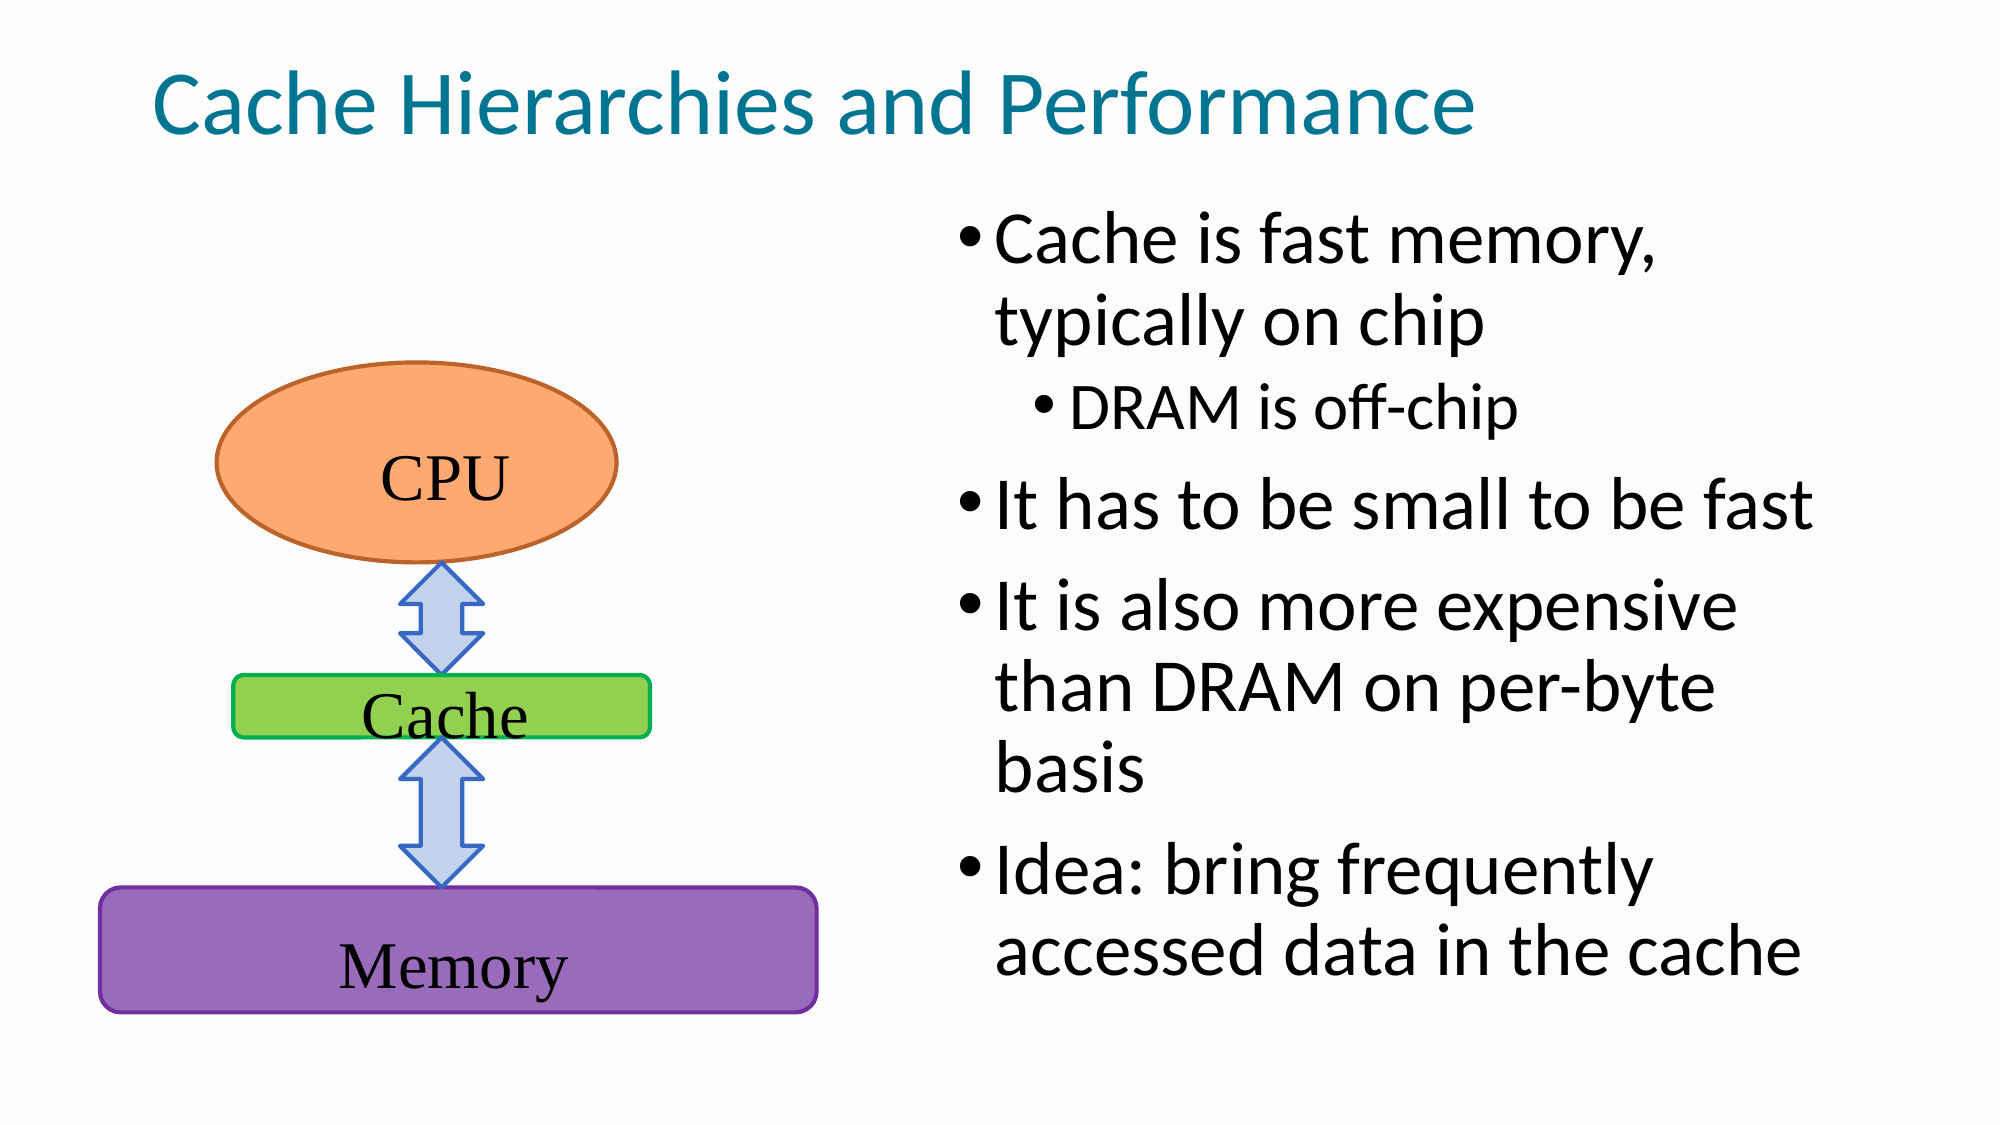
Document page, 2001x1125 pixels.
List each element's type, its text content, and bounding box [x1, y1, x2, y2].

text_box [99, 887, 817, 1013]
title Cache Hierarchies and Performance [137, 41, 1863, 168]
text_box [399, 737, 484, 888]
text_box [589, 675, 650, 738]
text_box [216, 362, 617, 563]
text_box Cache is fast memory, typically on chip DRAM is off-chip It has to be small to be fast It is also more expensive than DRAM on per-byte basis Idea: bring frequently accessed data in the cache [942, 191, 1863, 1013]
text_box [399, 562, 484, 662]
text_box CPU [342, 424, 549, 500]
text_box [233, 675, 302, 738]
text_box Memory [319, 911, 589, 987]
text_box Cache [302, 662, 589, 798]
